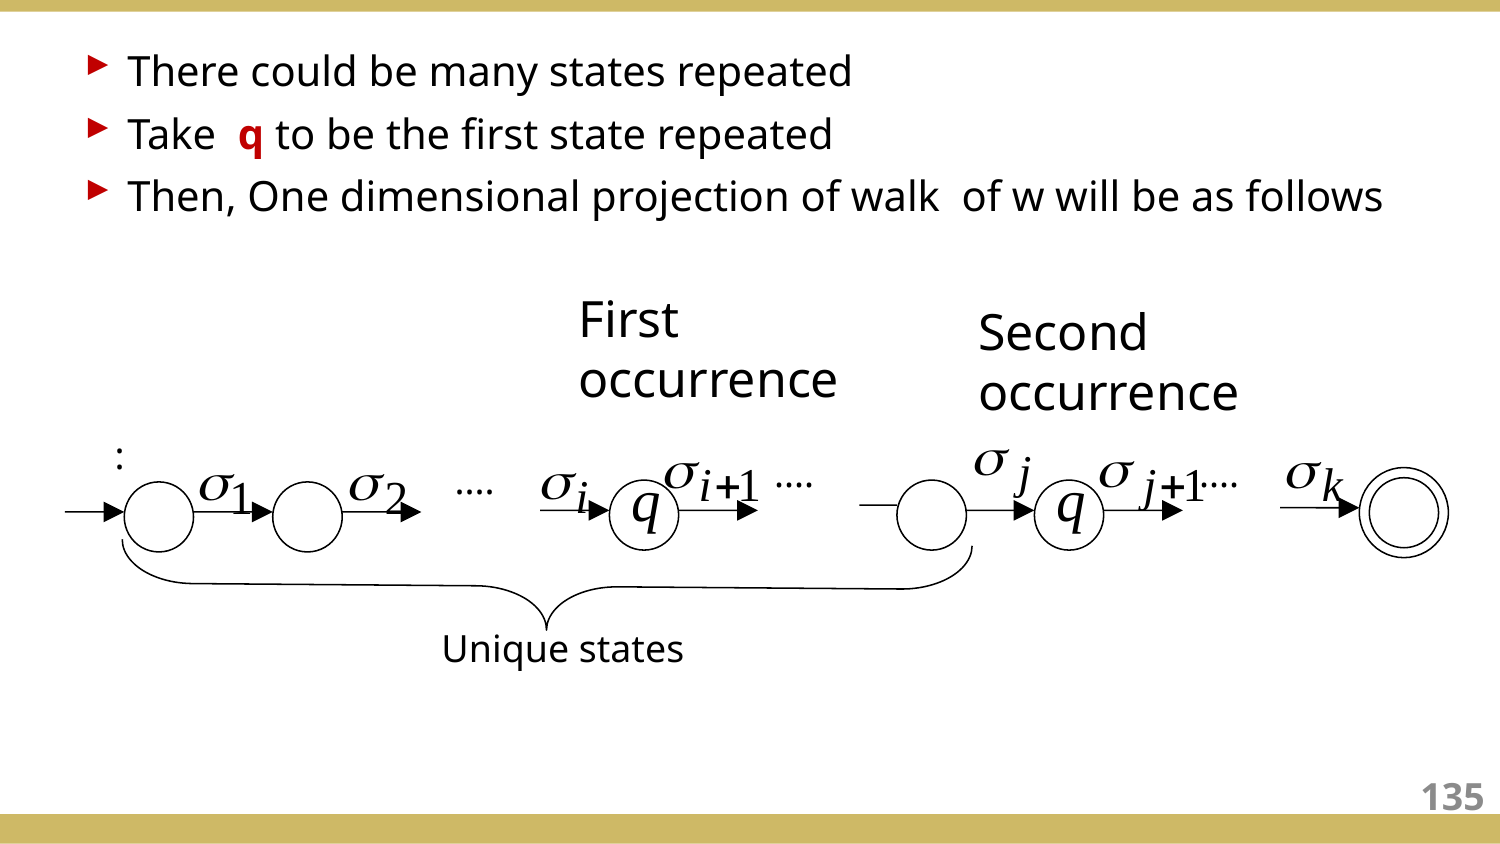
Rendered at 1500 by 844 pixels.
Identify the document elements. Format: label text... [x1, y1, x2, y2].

slide_number 135 [1149, 776, 1500, 822]
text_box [64, 279, 1449, 713]
text_box There could be many states repeated Take q to be the first state repeated Then, One dimensional projection of walk of w will be as follows [69, 37, 1399, 228]
